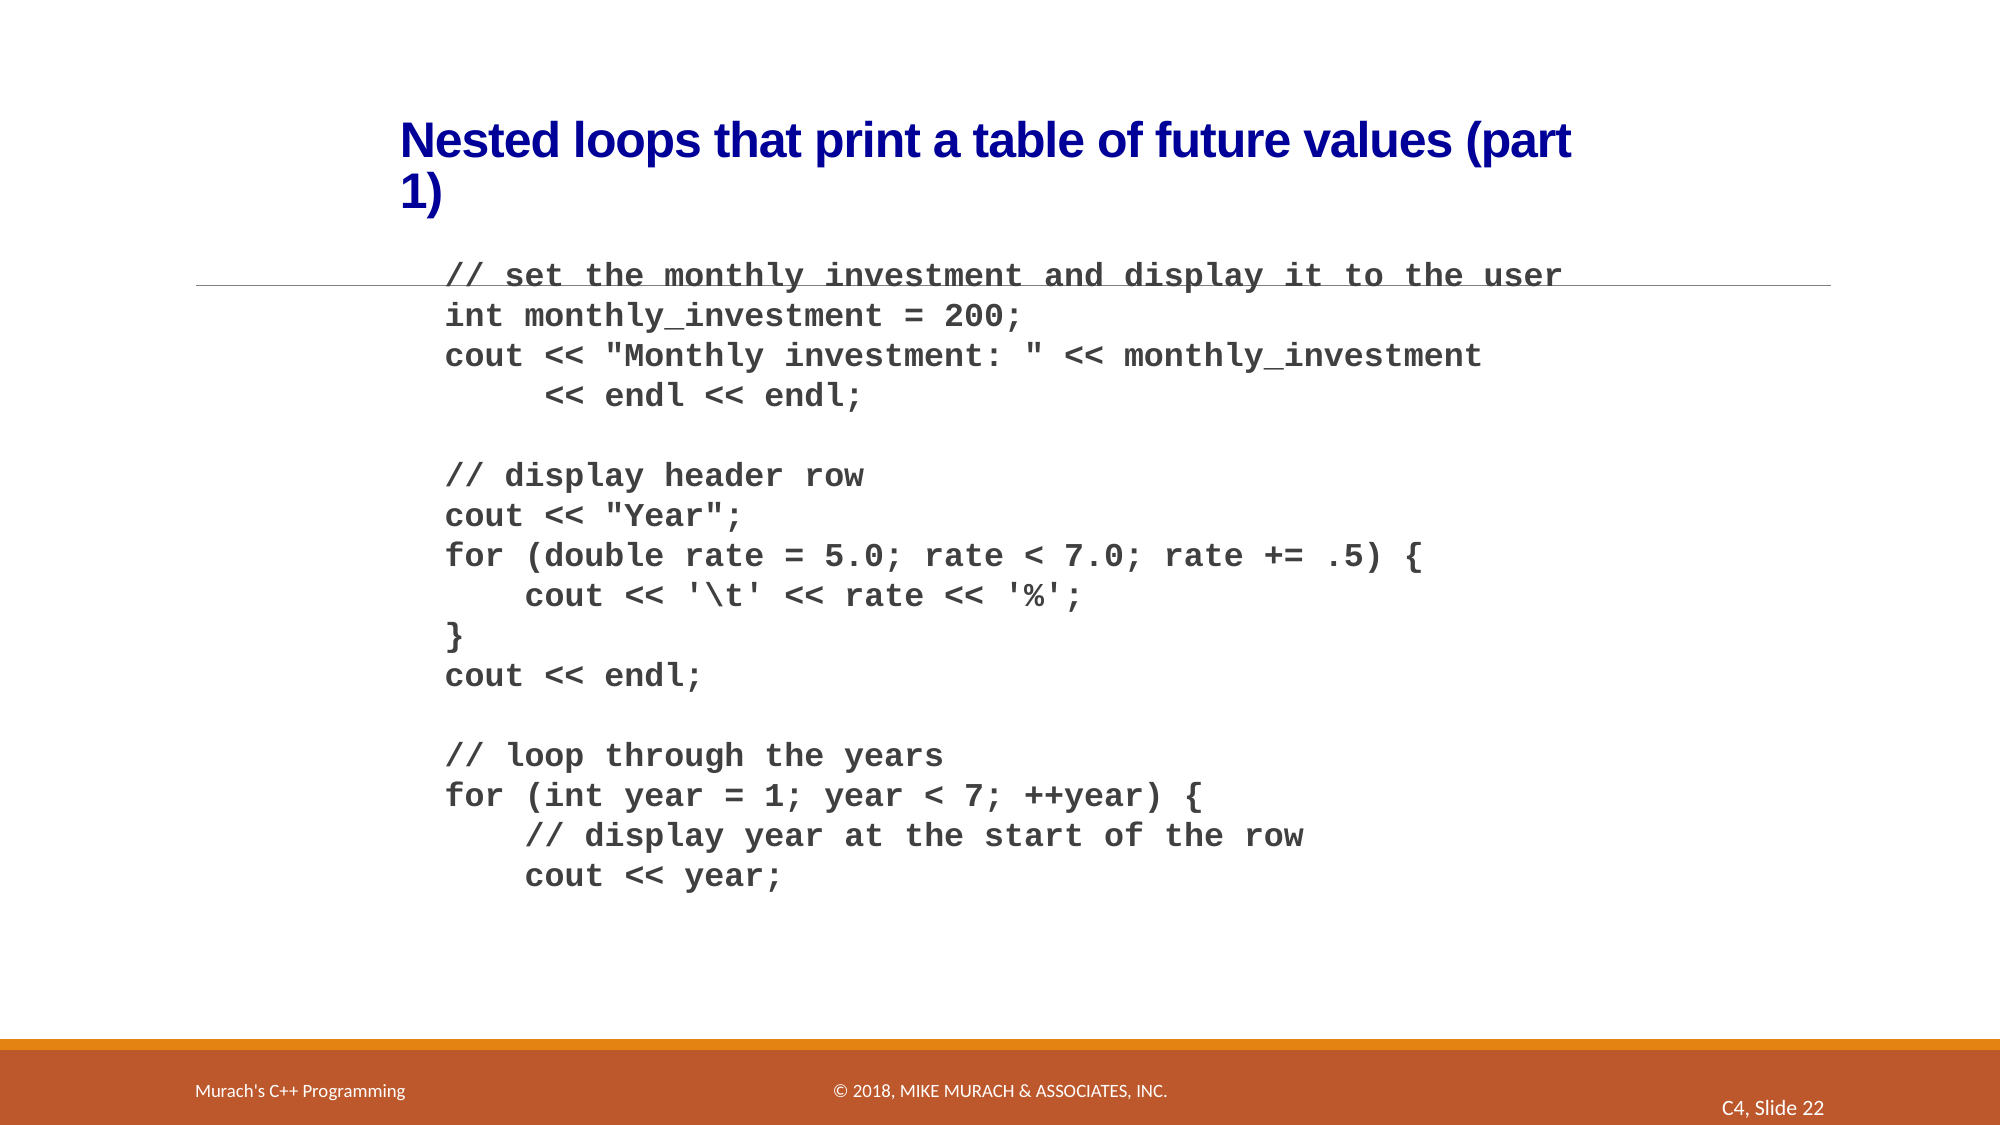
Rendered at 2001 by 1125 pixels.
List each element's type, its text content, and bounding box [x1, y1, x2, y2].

title Nested loops that print a table of future values (part 1) [399, 109, 1600, 219]
slide_number C4, Slide 22 [1624, 1059, 1840, 1120]
slide_number Murach's C++ Programming [180, 1059, 586, 1120]
list // set the monthly investment and display it to the user int monthly_investment = 200; cout << "Monthly investment: " << monthly_investment << endl << endl; // display header row cout << "Year"; for (double rate = 5.0; rate < 7.0; rate += .5) { cout << '\t' << rate << '%'; } cout << endl; // loop through the years for (int year = 1; year < 7; ++year) { // display year at the start of the row cout << year; [387, 249, 1600, 988]
footer © 2018, Mike Murach & Associates, Inc. [604, 1059, 1396, 1120]
